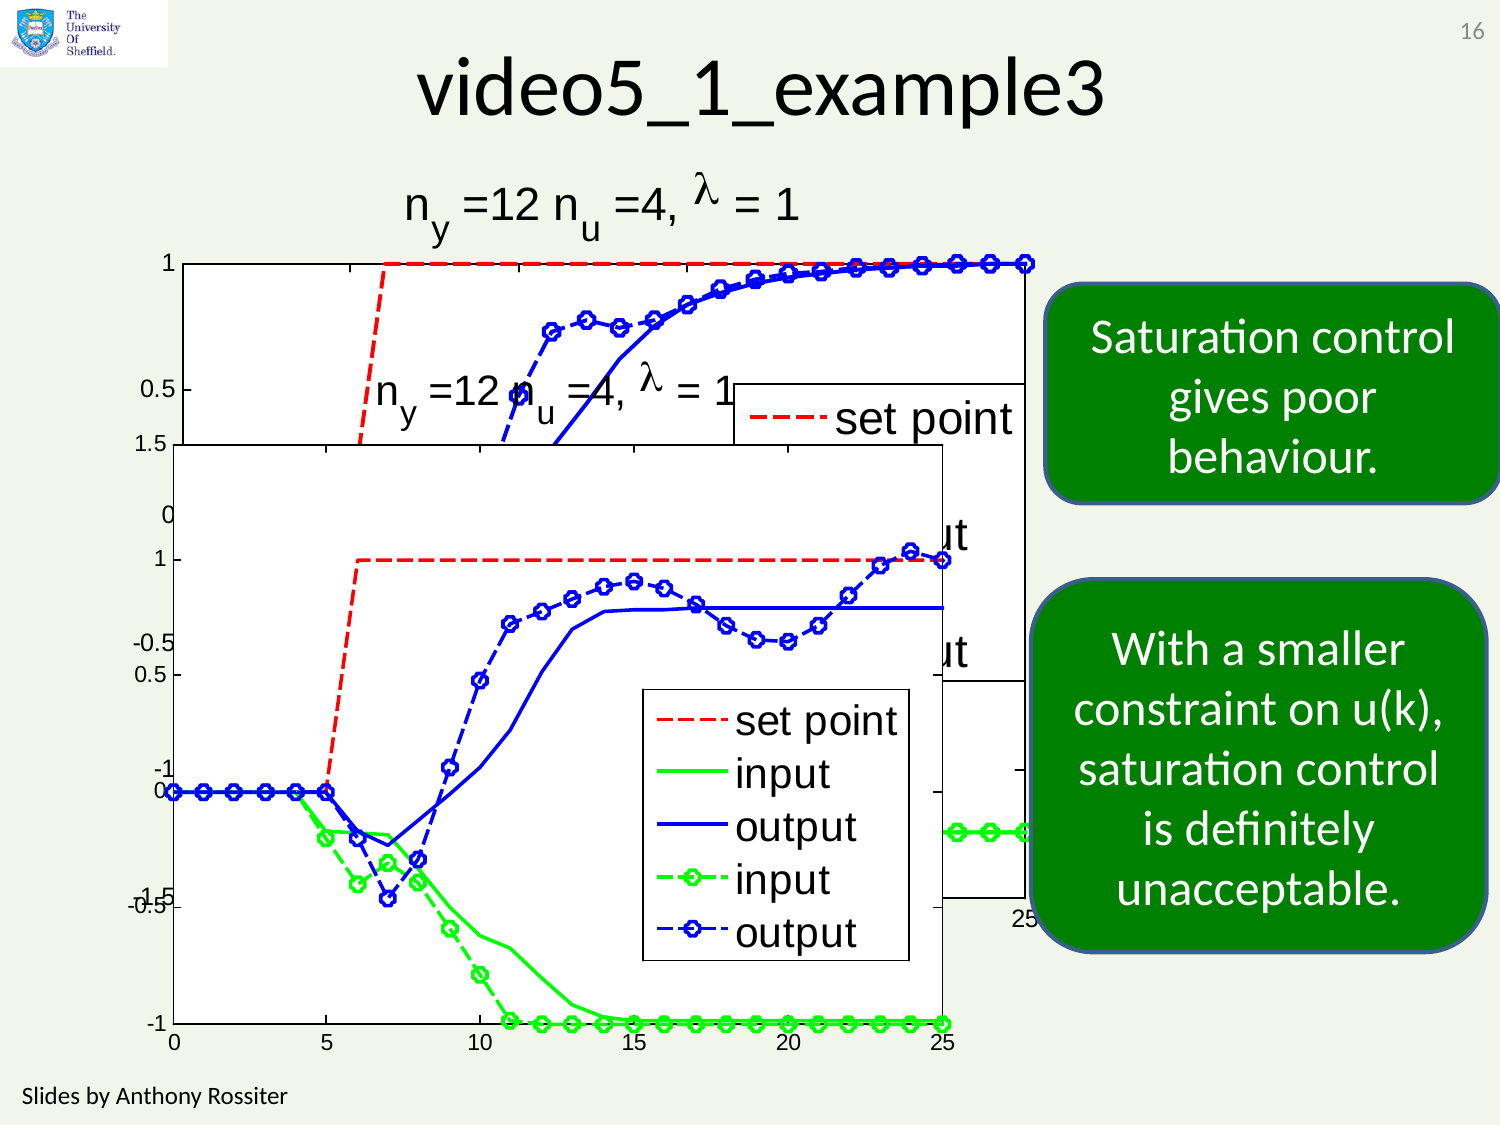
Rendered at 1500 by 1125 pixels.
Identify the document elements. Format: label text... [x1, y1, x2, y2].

text_box With a smaller constraint on u(k), saturation control is definitely unacceptable. [1133, 577, 1489, 955]
title video5_1_example3 [105, 23, 1418, 141]
text_box Saturation control gives poor behaviour. [1133, 281, 1500, 506]
footer Slides by Anthony Rossiter [0, 1065, 317, 1125]
slide_number 16 [1335, 0, 1500, 60]
picture [40, 172, 1129, 1107]
picture [0, 0, 168, 67]
